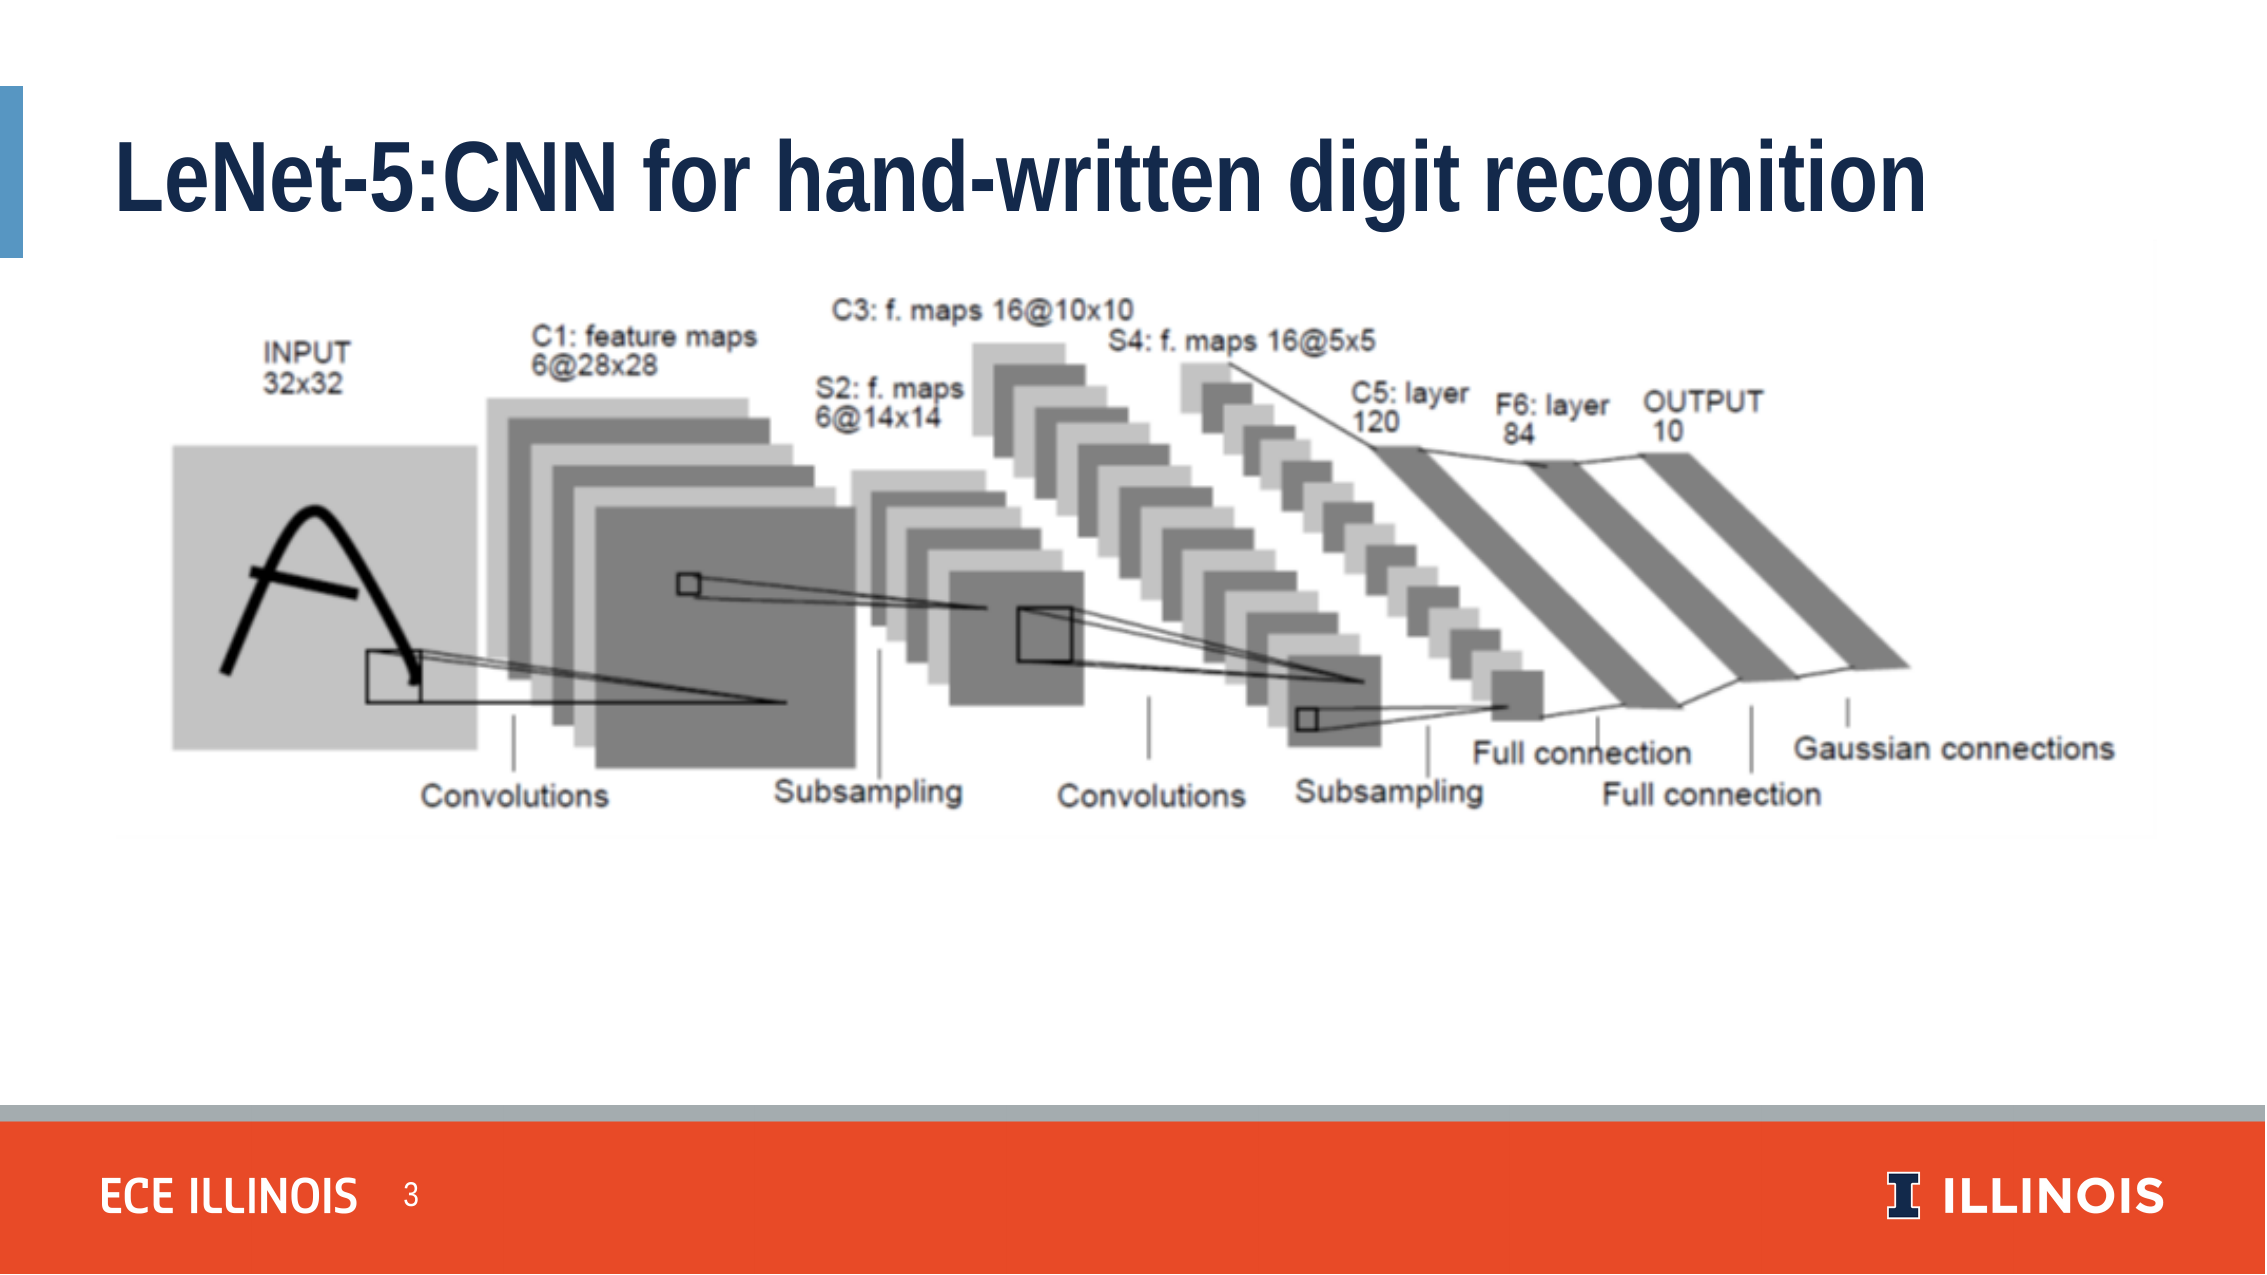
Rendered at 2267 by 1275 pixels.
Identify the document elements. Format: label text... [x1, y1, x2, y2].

list LeNet-5:CNN for hand-written digit recognition [100, 104, 2173, 224]
picture [115, 239, 2157, 839]
picture [0, 1105, 2265, 1274]
